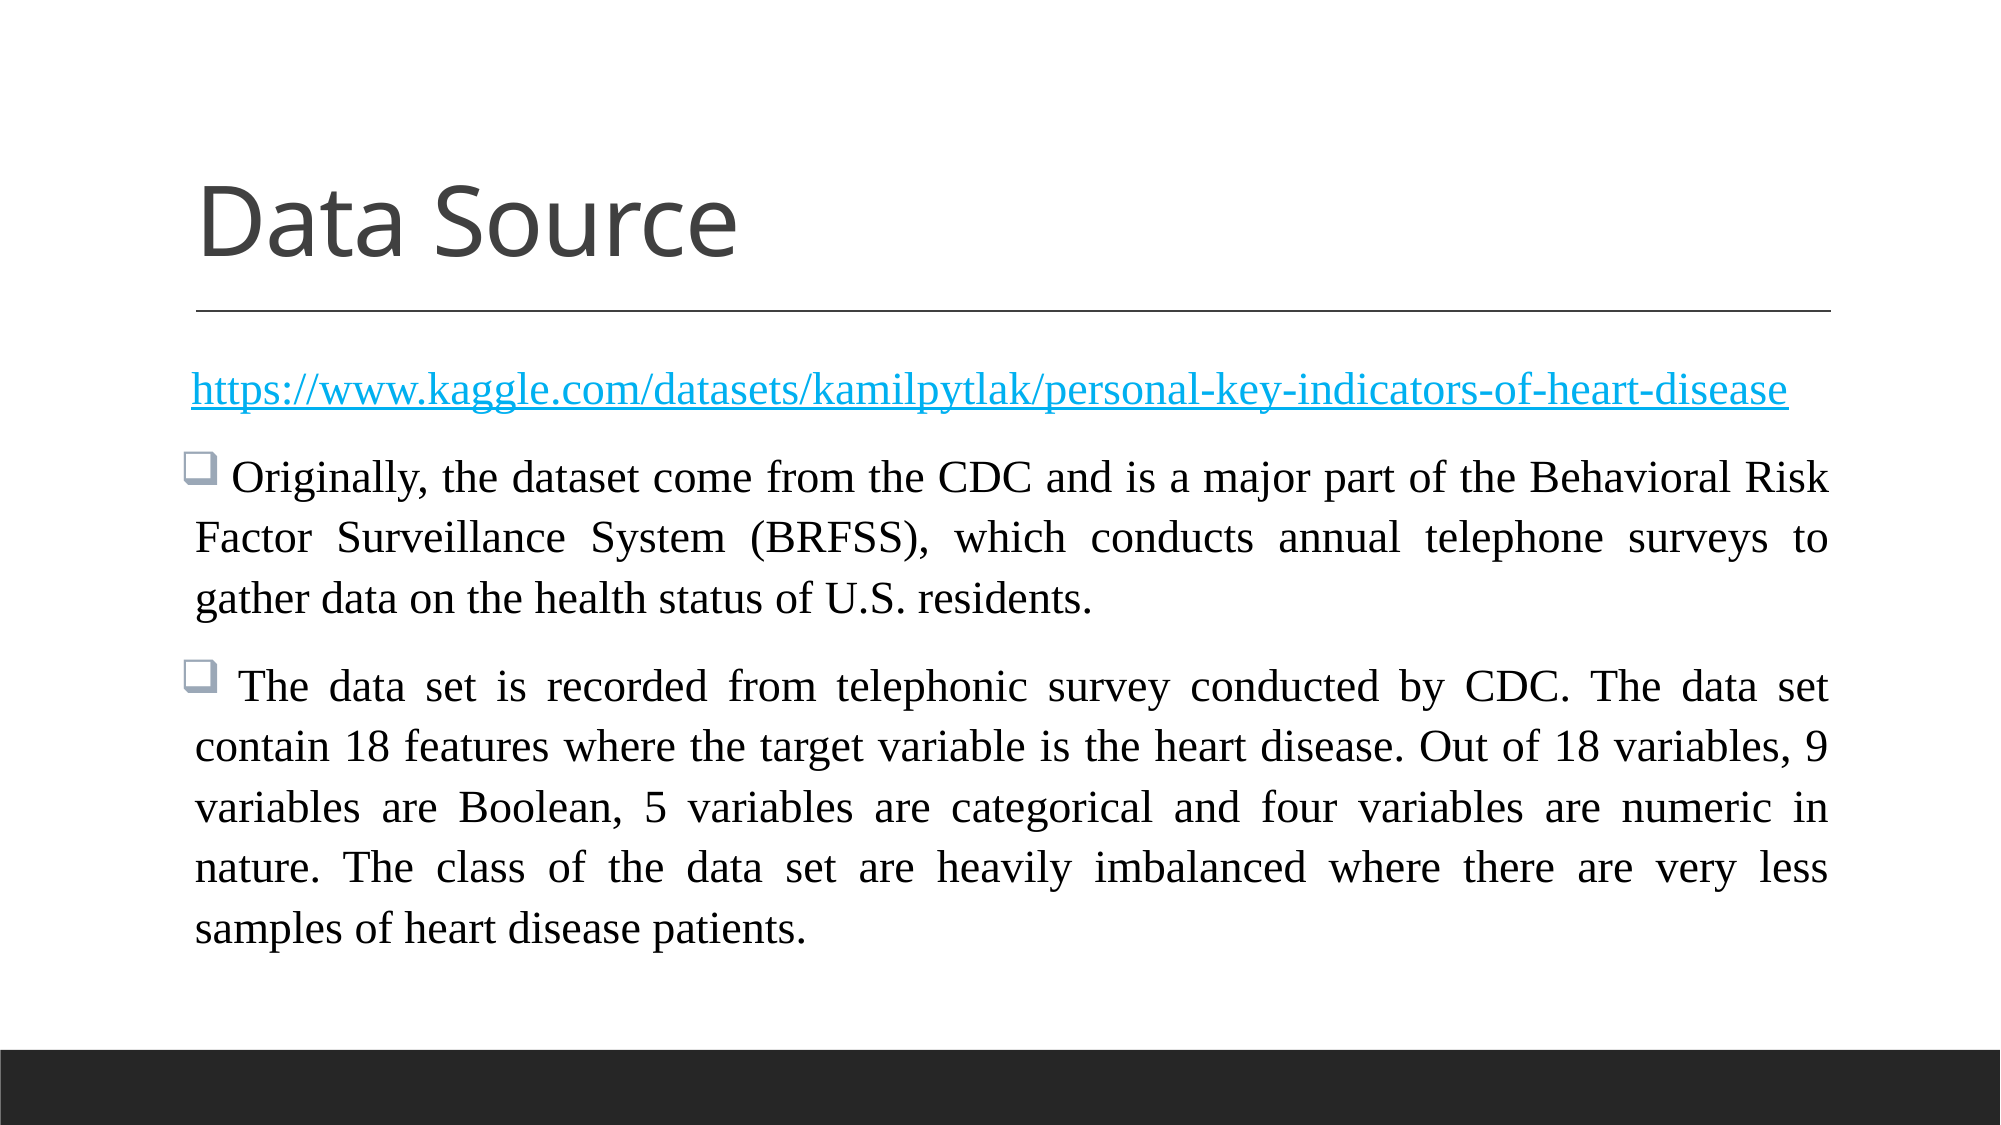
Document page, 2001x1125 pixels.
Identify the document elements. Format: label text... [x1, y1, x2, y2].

title Data Source [180, 47, 1830, 285]
list https://www.kaggle.com/datasets/kamilpytlak/personal-key-indicators-of-heart-disease Originally, the dataset come from the CDC and is a major part of the Behavioral Risk Factor Surveillance System (BRFSS), which conducts annual telephone surveys to gather data on the health status of U.S. residents. The data set is recorded from telephonic survey conducted by CDC. The data set contain 18 features where the target variable is the heart disease. Out of 18 variables, 9 variables are Boolean, 5 variables are categorical and four variables are numeric in nature. The class of the data set are heavily imbalanced where there are very less samples of heart disease patients. [180, 345, 1830, 963]
